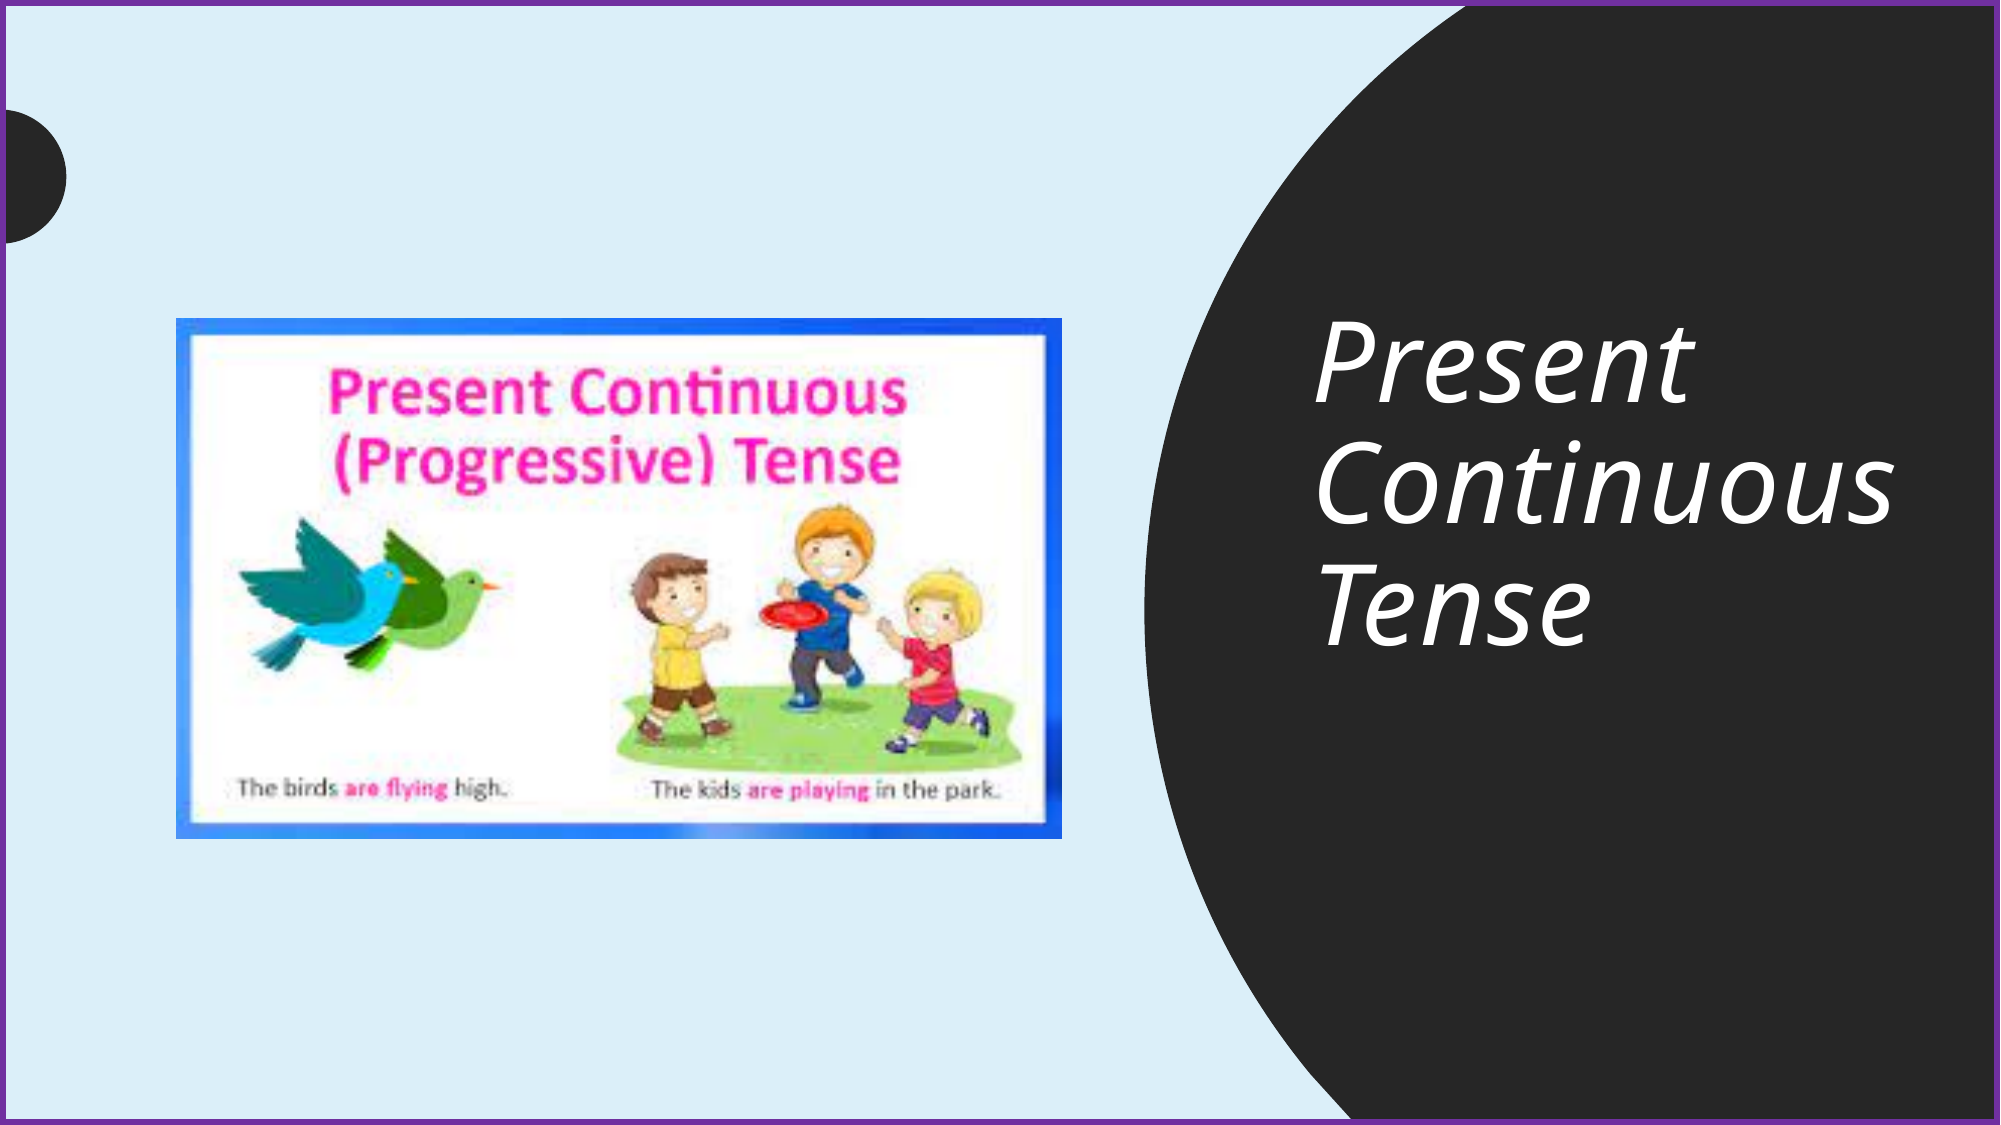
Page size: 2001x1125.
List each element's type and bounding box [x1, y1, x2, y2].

text_box [0, 0, 2000, 1125]
picture [176, 318, 1062, 839]
